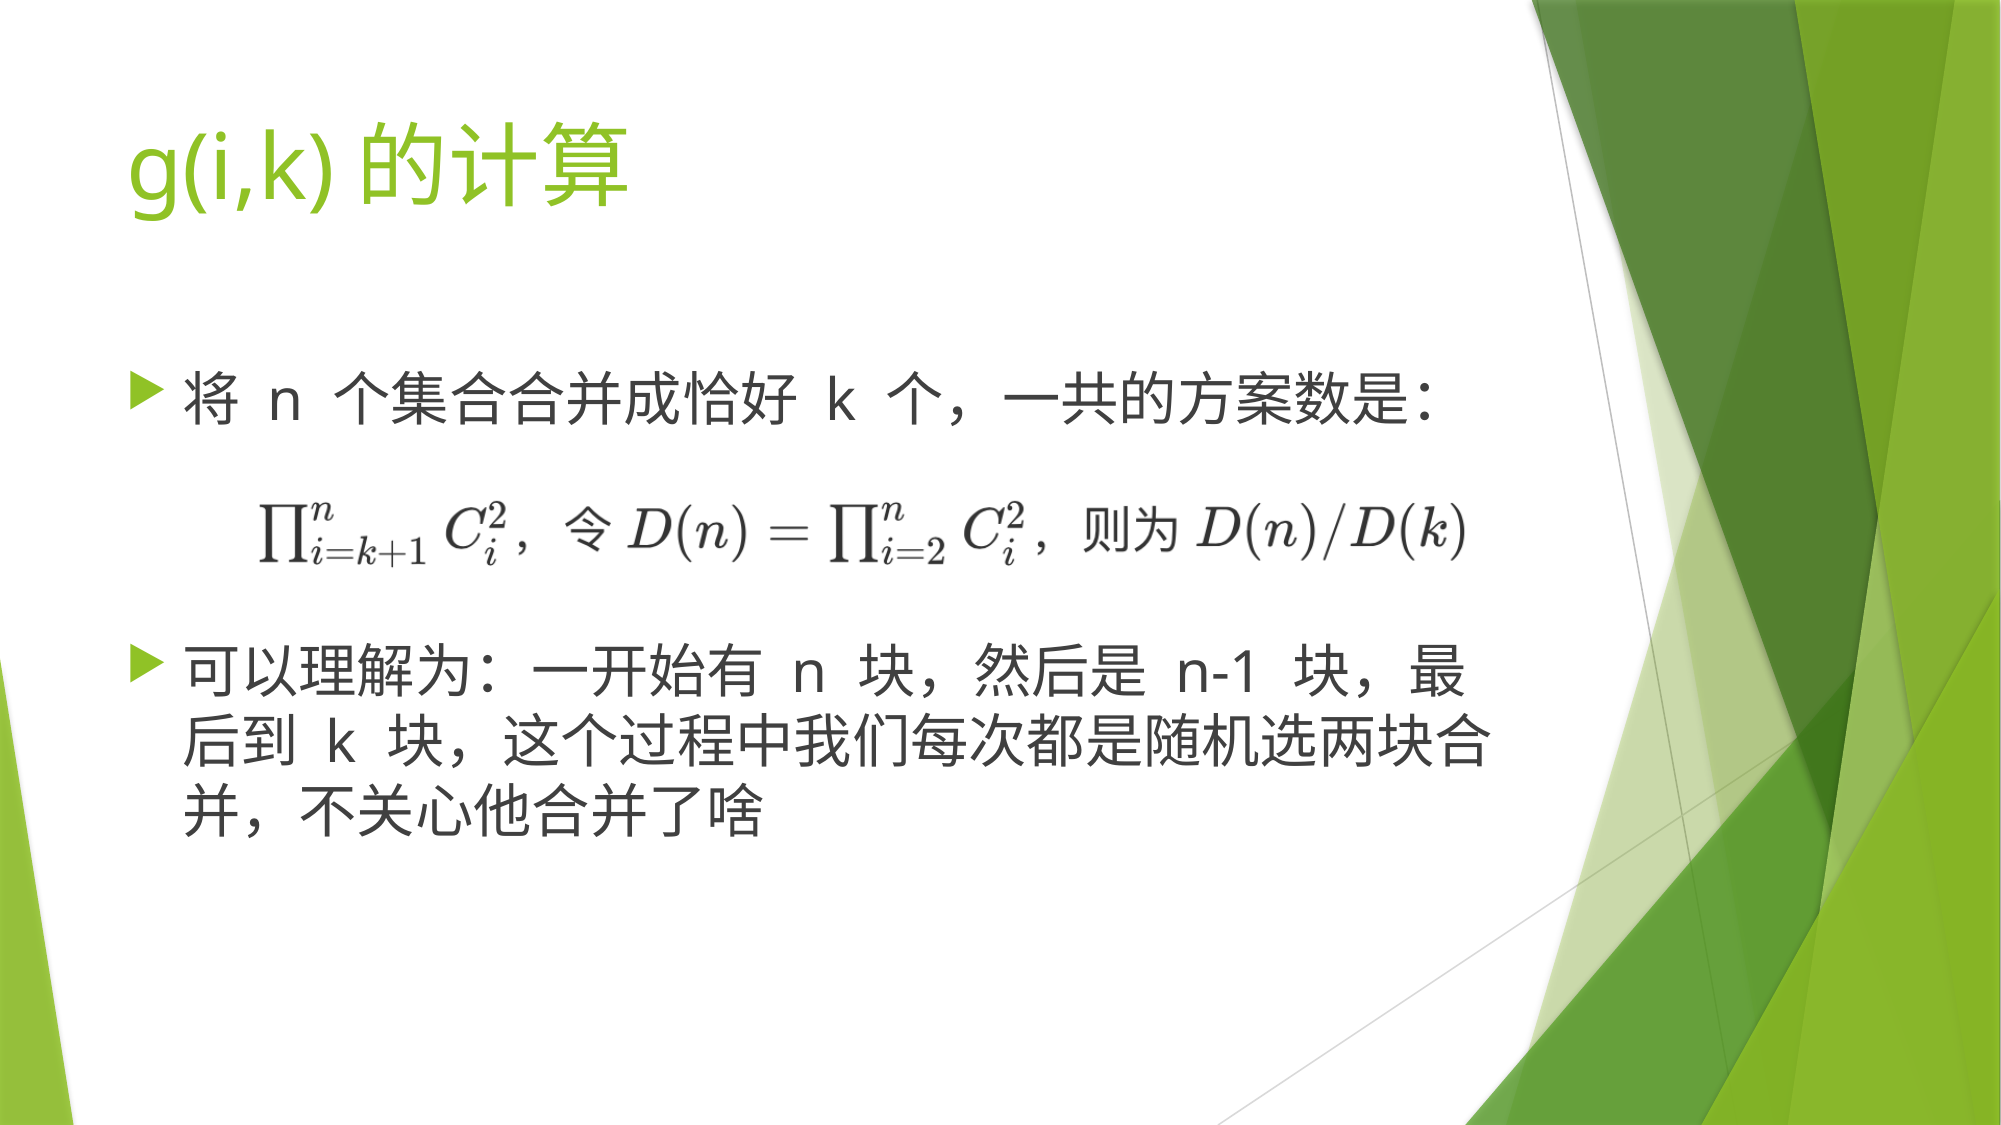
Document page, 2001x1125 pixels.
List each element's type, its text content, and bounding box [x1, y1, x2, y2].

list 将 n 个集合合并成恰好 k 个，一共的方案数是： 可以理解为：一开始有 n 块，然后是 n-1 块，最后到 k 块，这个过程中我们每次都是随机选两块合并，不关心他合并了啥 [111, 354, 1522, 992]
title g(i,k)的计算 [111, 99, 1522, 317]
picture [241, 441, 1508, 607]
